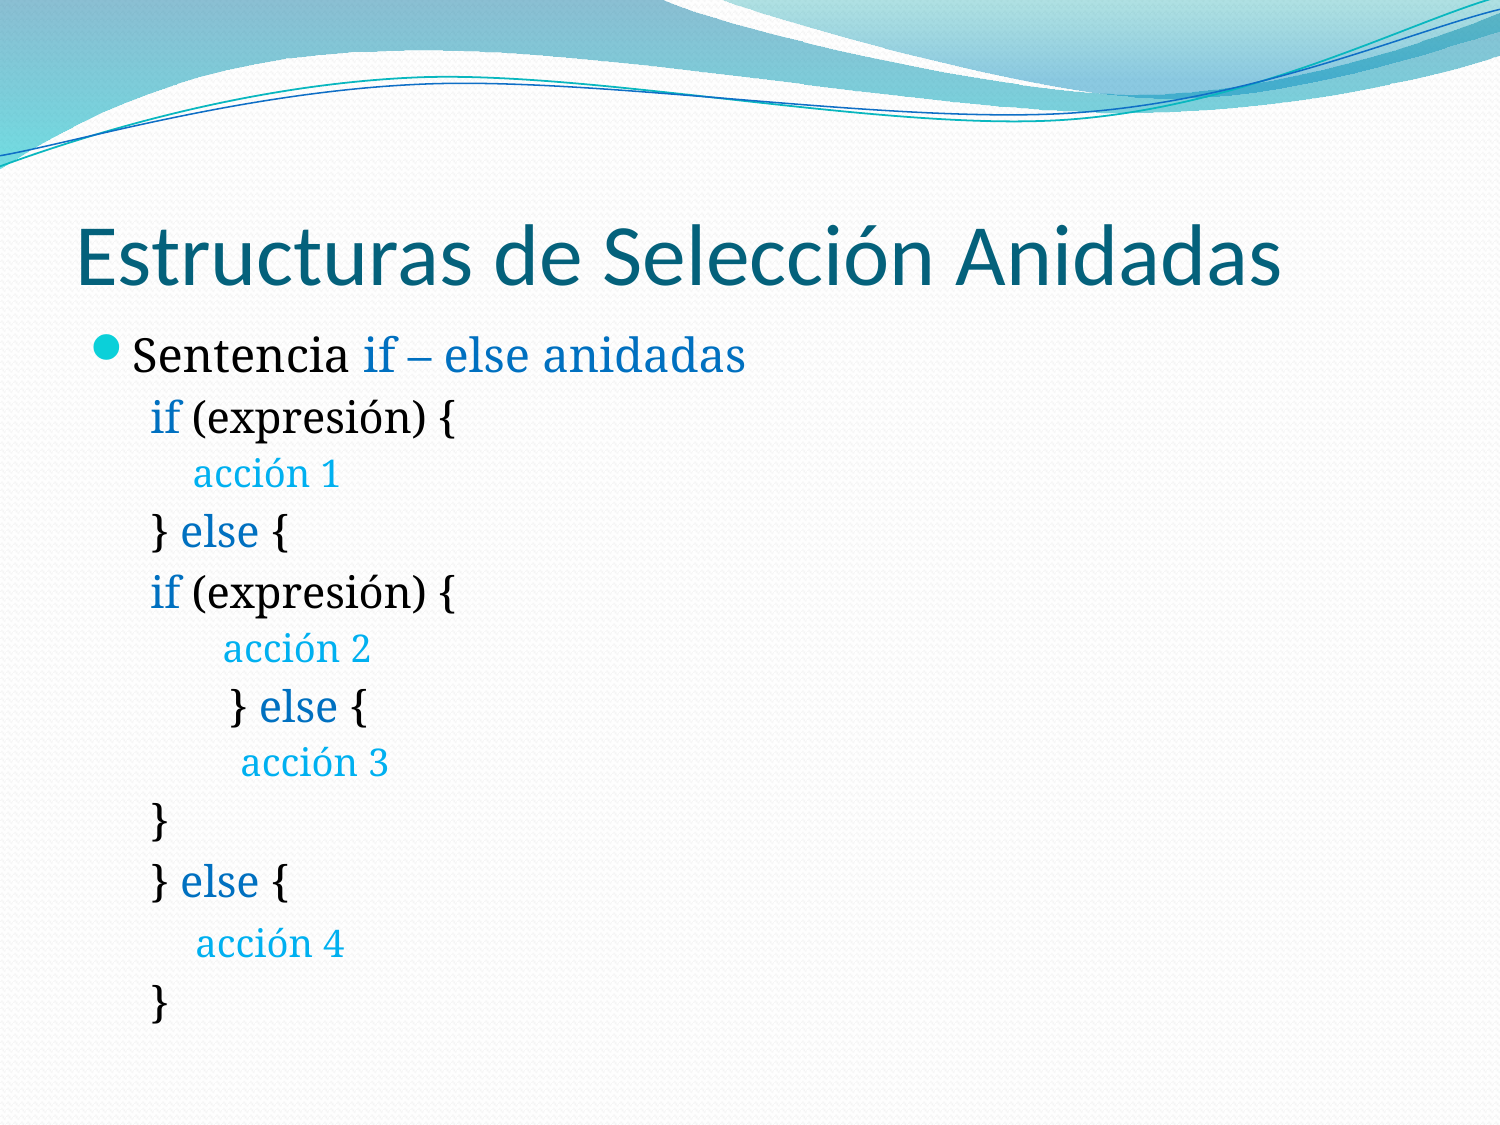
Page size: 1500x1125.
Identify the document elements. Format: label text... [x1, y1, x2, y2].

title Estructuras de Selección Anidadas [75, 115, 1425, 303]
list Sentencia if – else anidadas if (expresión) { acción 1 } else { if (expresión) { acción 2 } else { acción 3 } } else { acción 4 } [75, 317, 1425, 1038]
